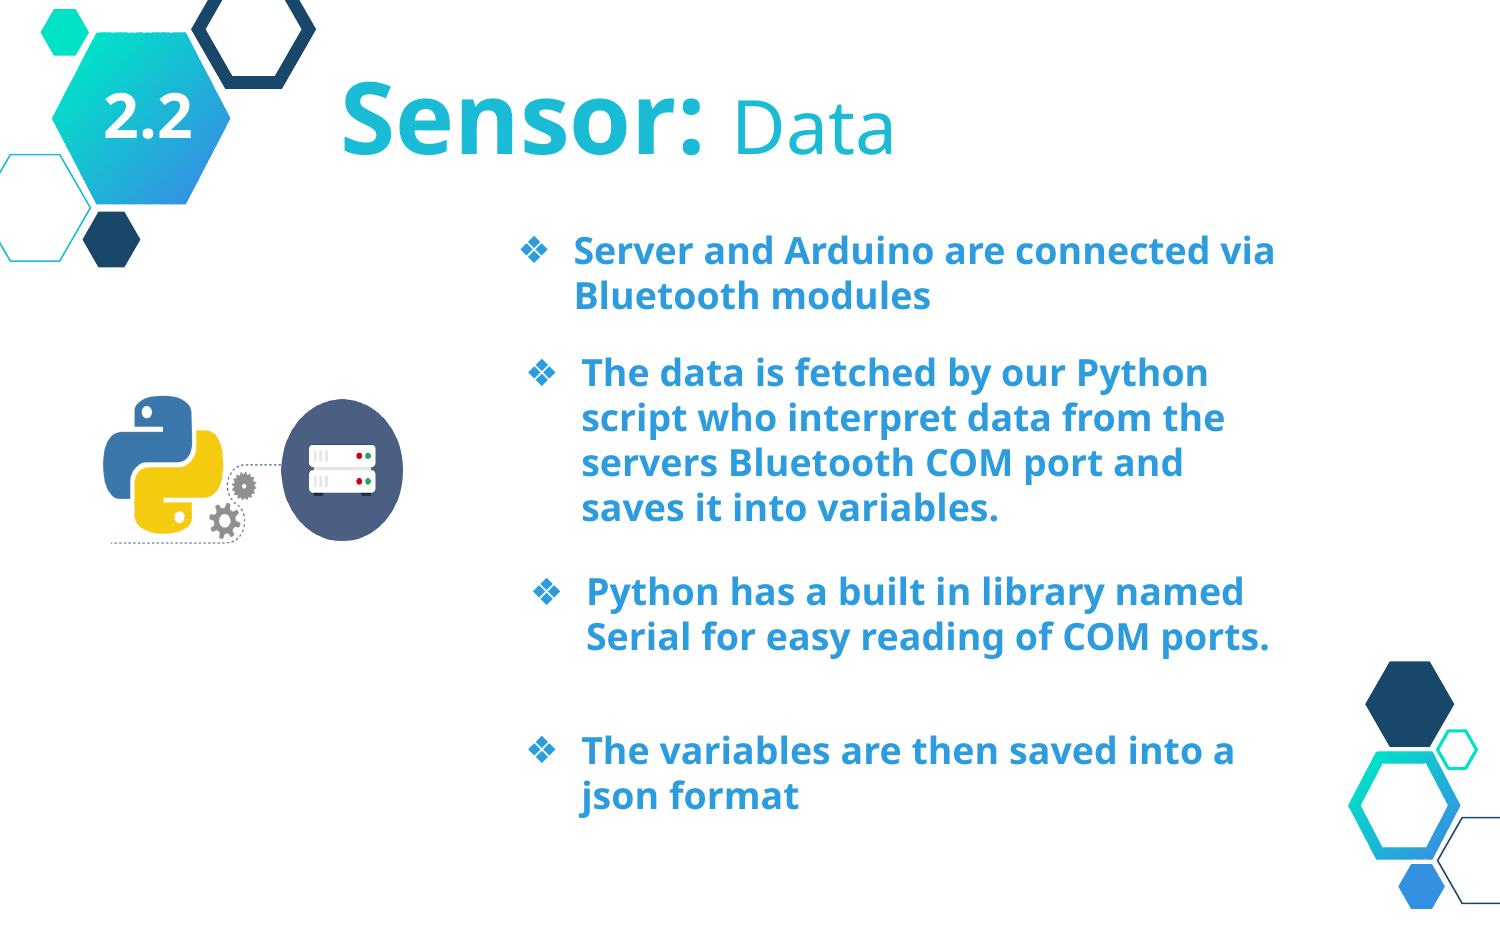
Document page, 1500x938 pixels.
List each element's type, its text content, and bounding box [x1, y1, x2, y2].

picture [54, 375, 403, 564]
text_box Server and Arduino are connected via Bluetooth modules [483, 211, 1488, 319]
text_box 2.2 [88, 61, 233, 168]
text_box Sensor: Data [325, 39, 1500, 265]
text_box Python has a built in library named Serial for easy reading of COM ports. [496, 553, 1317, 660]
text_box The data is fetched by our Python script who interpret data from the servers Bluetooth COM port and saves it into variables. [491, 334, 1313, 479]
text_box The variables are then saved into a json format [491, 711, 1313, 819]
